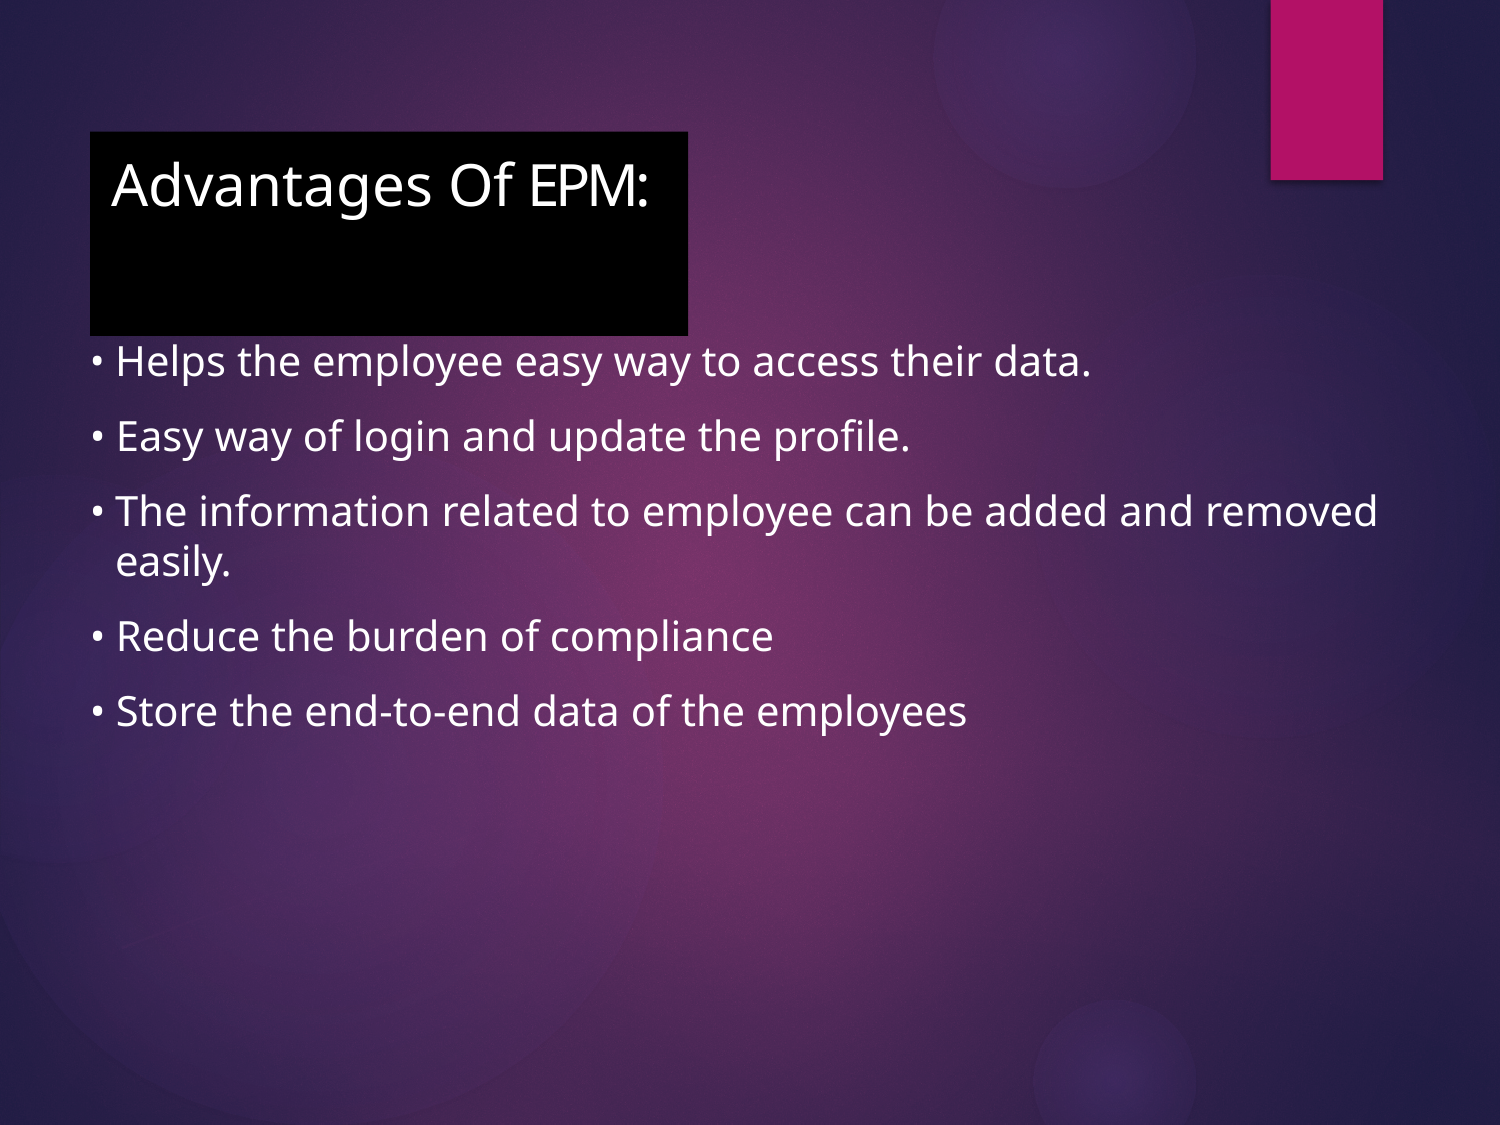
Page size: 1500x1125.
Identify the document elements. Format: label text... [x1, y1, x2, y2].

text_box Helps the employee easy way to access their data. Easy way of login and update the profile. The information related to employee can be added and removed easily. Reduce the burden of compliance Store the end-to-end data of the employees [87, 307, 1430, 735]
title Advantages Of EPM: [90, 131, 689, 336]
